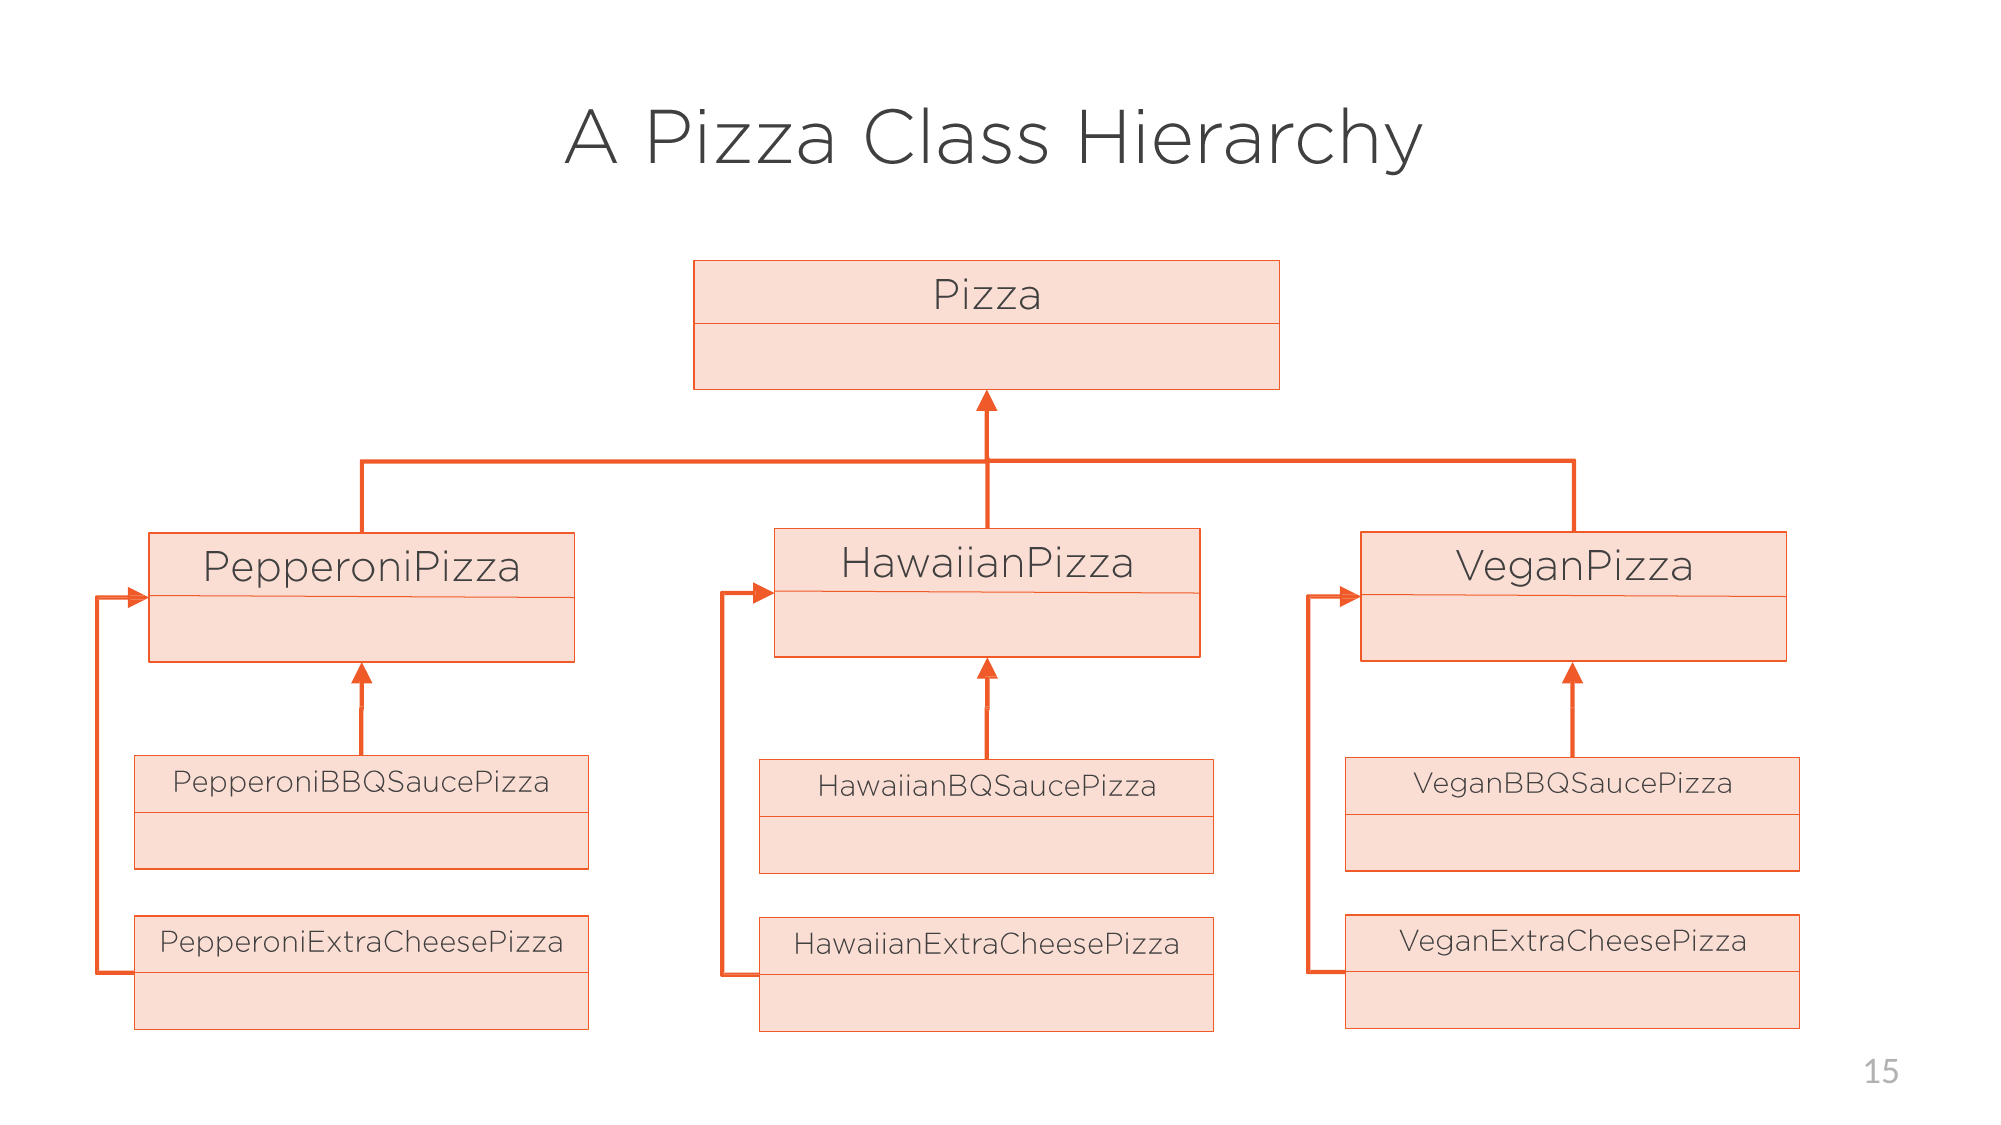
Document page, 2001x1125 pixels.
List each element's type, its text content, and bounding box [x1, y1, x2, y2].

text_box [758, 916, 1215, 1033]
slide_number 15 [1440, 1046, 1900, 1103]
text_box [1306, 670, 1339, 975]
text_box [133, 914, 590, 1031]
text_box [758, 758, 1215, 875]
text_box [1344, 914, 1801, 1030]
text_box [976, 670, 999, 757]
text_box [147, 532, 355, 664]
text_box [720, 670, 753, 977]
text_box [1344, 756, 1801, 872]
text_box [1561, 670, 1584, 755]
picture [561, 89, 1463, 181]
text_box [359, 389, 1788, 663]
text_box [692, 259, 1281, 388]
text_box [95, 586, 142, 975]
text_box [351, 672, 373, 753]
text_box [133, 754, 590, 870]
